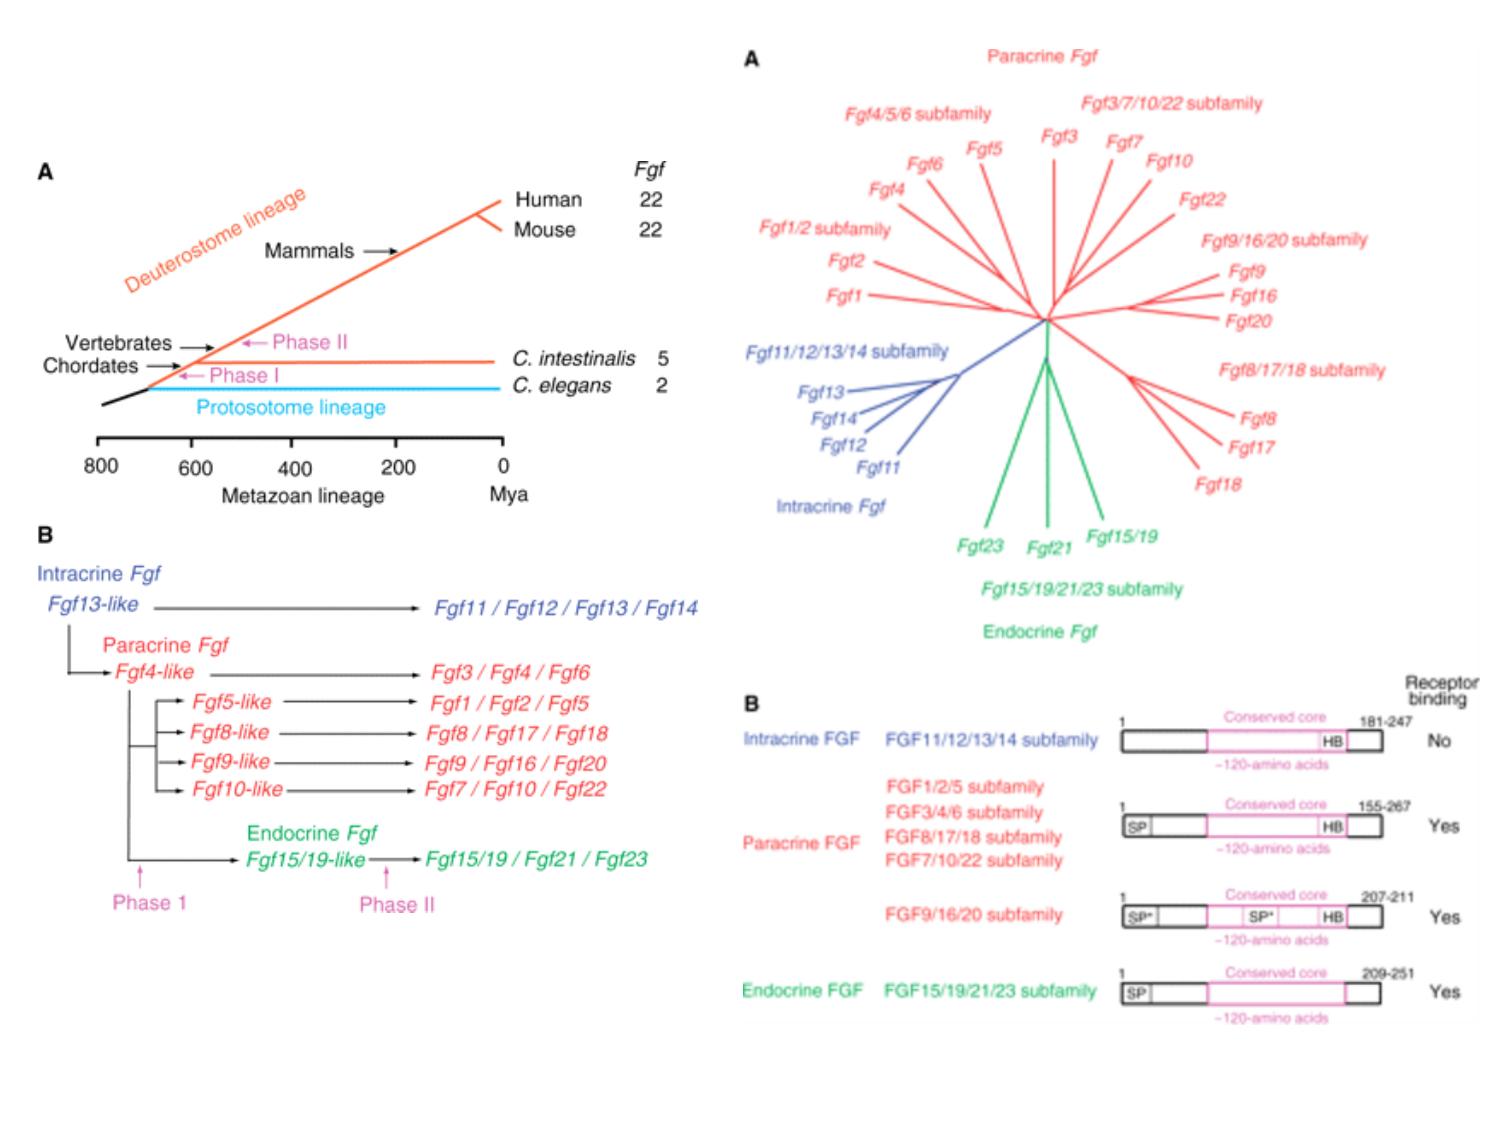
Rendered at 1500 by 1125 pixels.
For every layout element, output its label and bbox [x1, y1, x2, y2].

picture [743, 49, 1481, 1026]
picture [37, 161, 699, 914]
